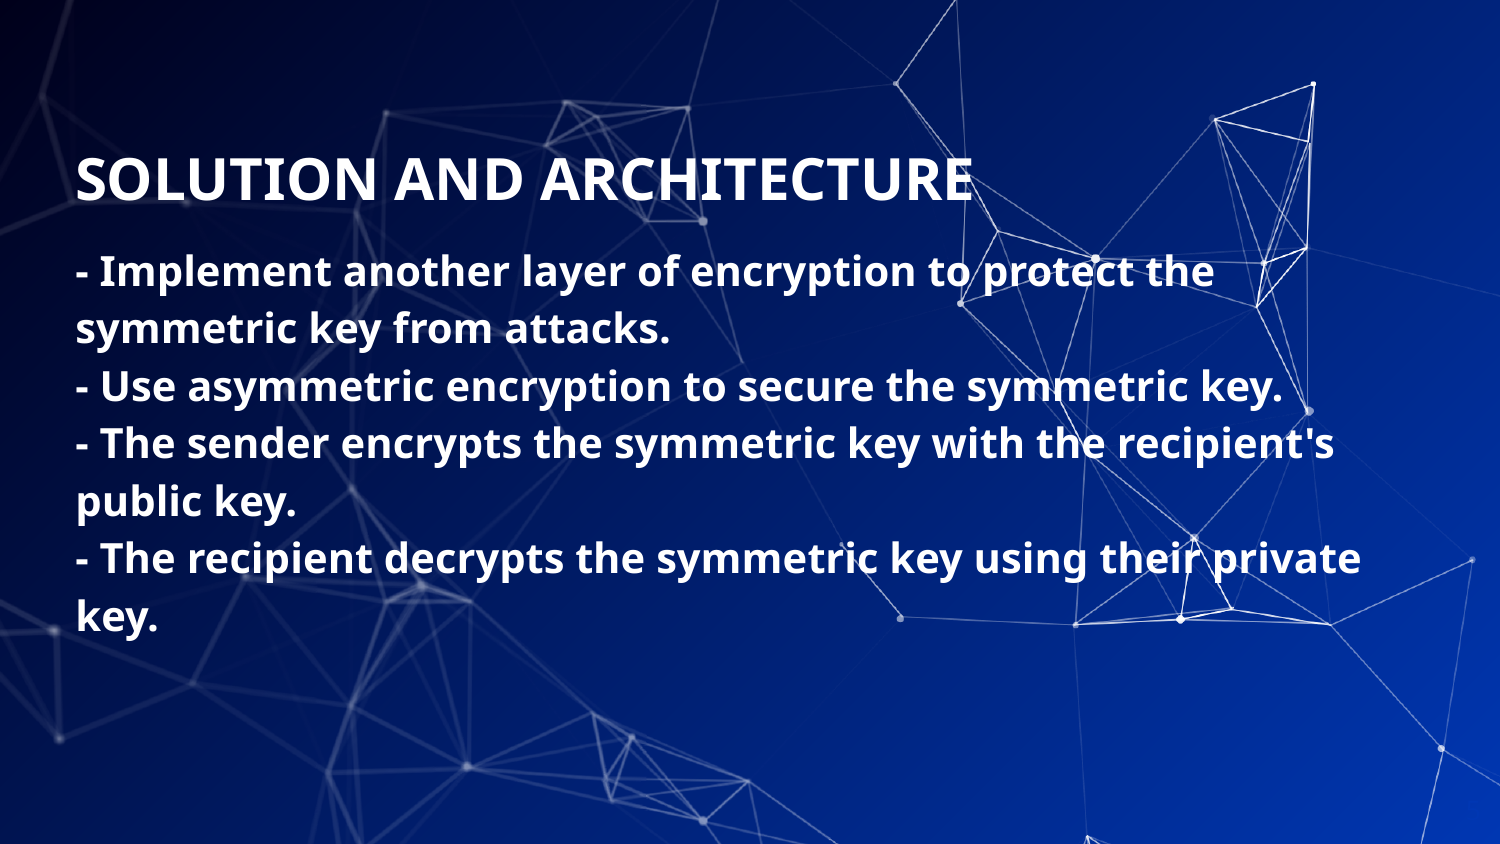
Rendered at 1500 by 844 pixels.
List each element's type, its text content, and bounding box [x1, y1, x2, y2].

picture [0, 0, 1500, 844]
list - Implement another layer of encryption to protect the symmetric key from attacks. - Use asymmetric encryption to secure the symmetric key. - The sender encrypts the symmetric key with the recipient's public key. - The recipient decrypts the symmetric key using their private key. [75, 236, 1425, 755]
title SOLUTION AND ARCHITECTURE [75, 71, 1064, 212]
slide_number ‹#› [1391, 779, 1482, 844]
